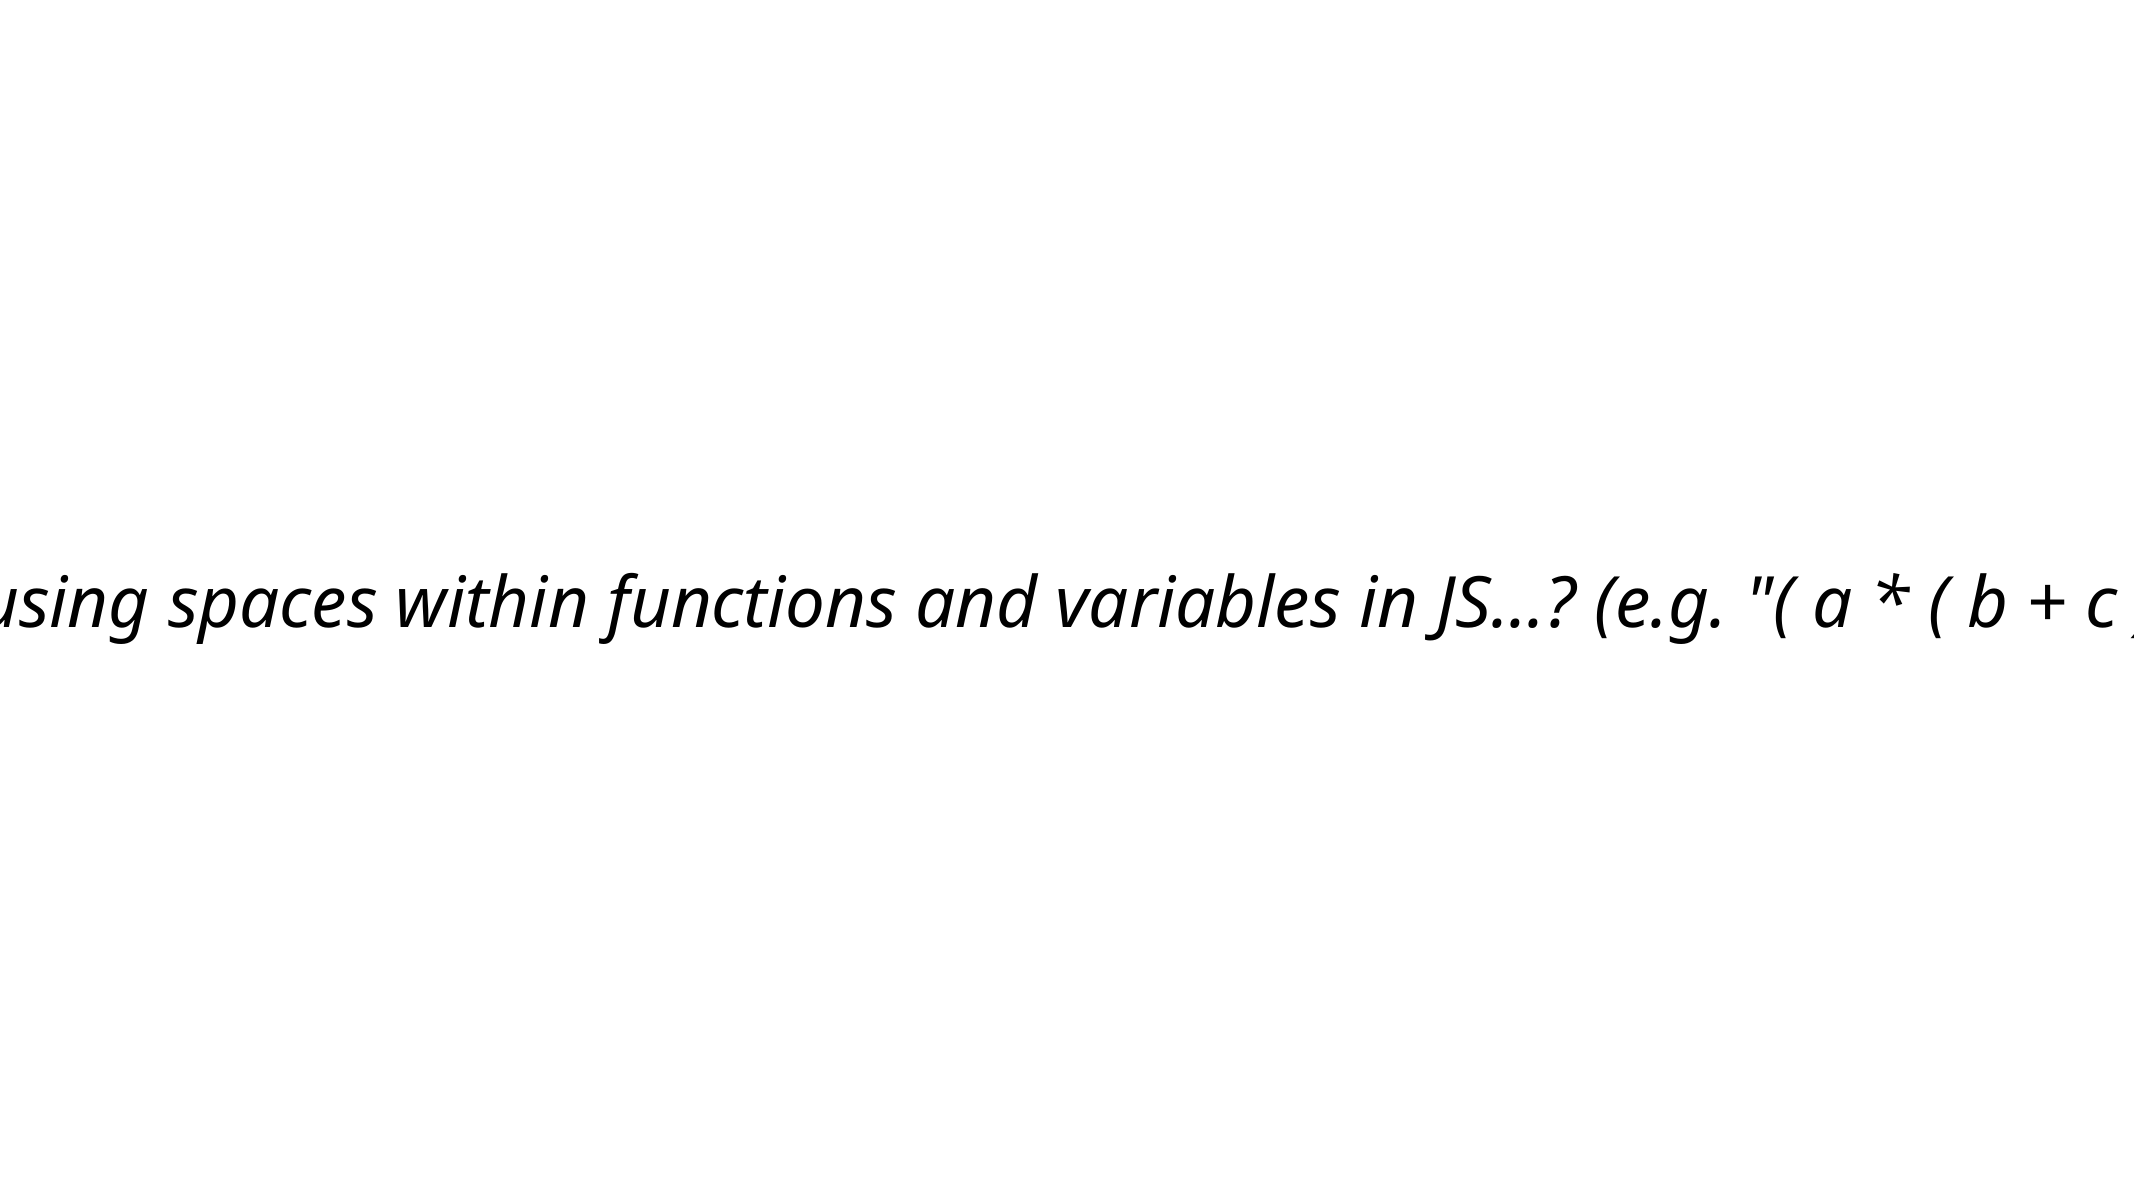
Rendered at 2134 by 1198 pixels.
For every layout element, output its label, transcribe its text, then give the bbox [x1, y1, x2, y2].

text_box “Convention for using spaces within functions and variables in JS...? (e.g. "( a * ( b + c )" vs. “(a*(b+c)")" [0, 548, 2134, 650]
